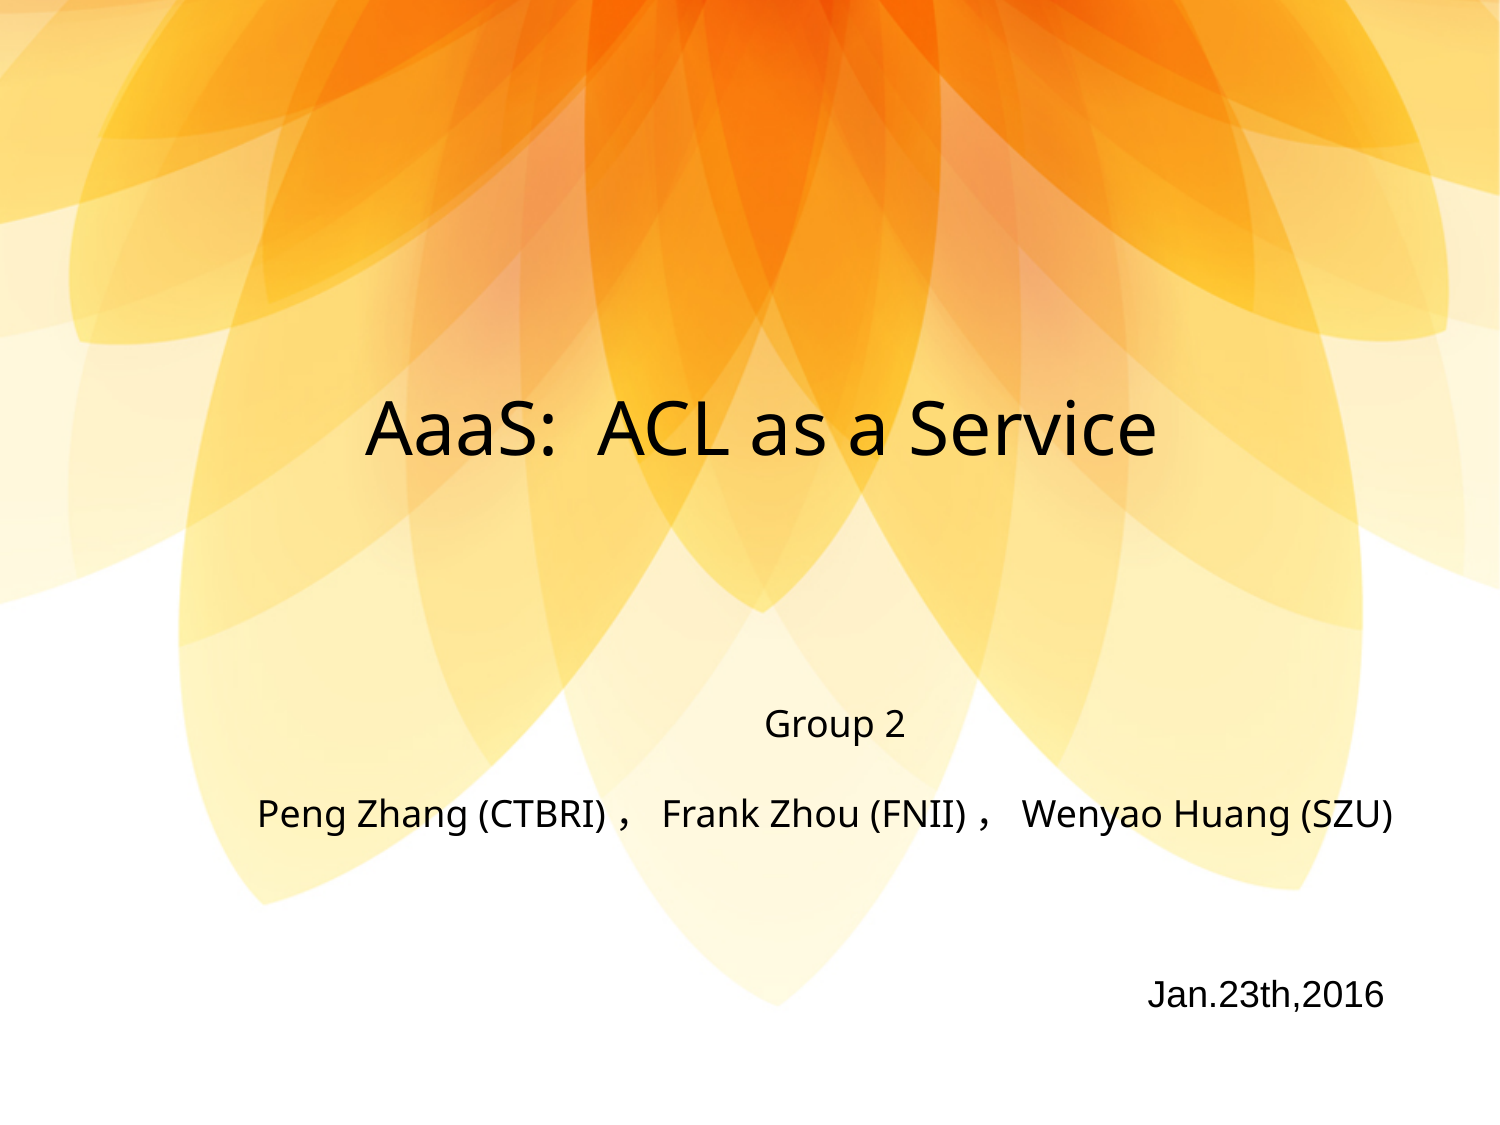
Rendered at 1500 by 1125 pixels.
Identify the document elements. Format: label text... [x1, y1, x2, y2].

text_box Group 2 Peng Zhang (CTBRI)，Frank Zhou (FNII)，Wenyao Huang (SZU) Jan.23th,2016 [242, 692, 1429, 1023]
picture [0, 0, 1500, 1125]
text_box AaaS: ACL as a Service [350, 373, 1432, 564]
